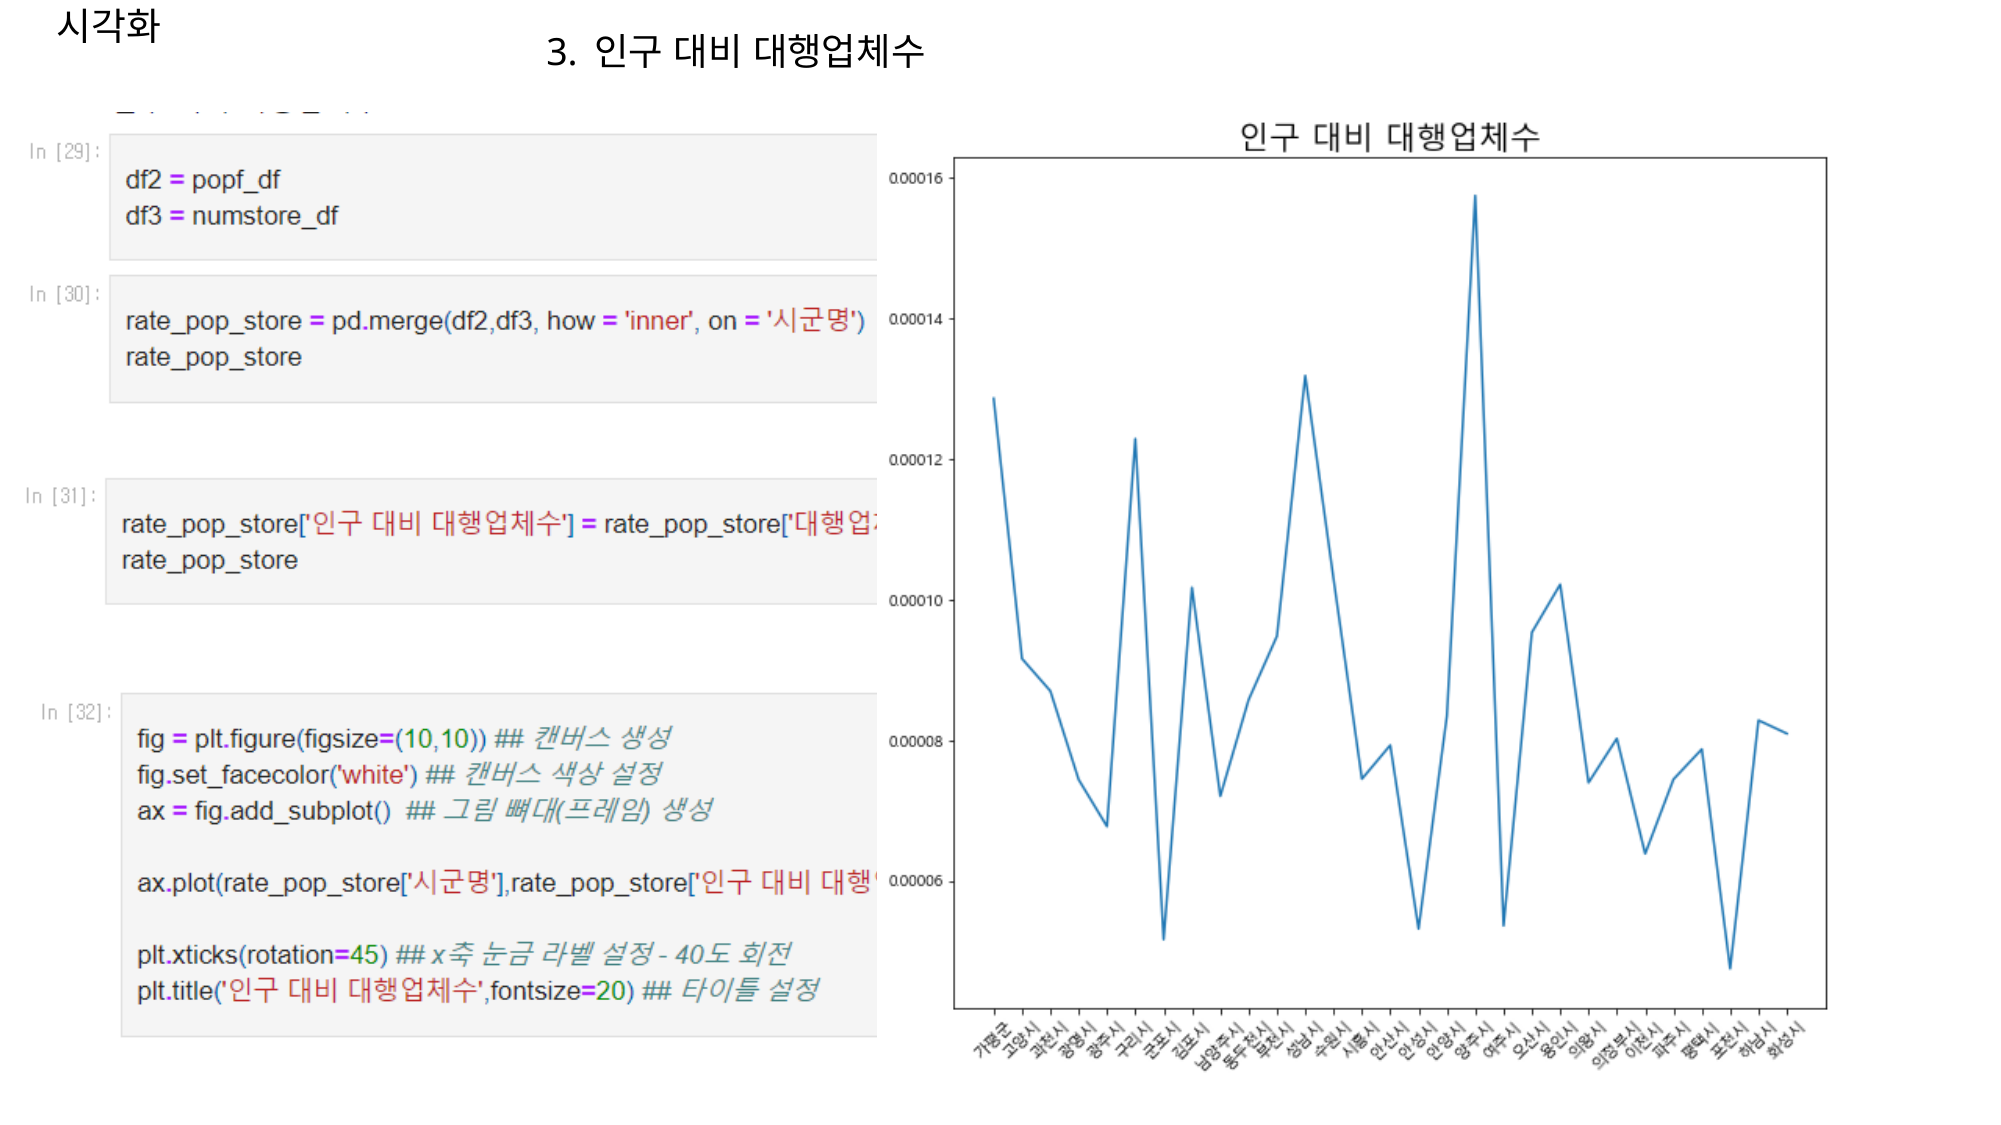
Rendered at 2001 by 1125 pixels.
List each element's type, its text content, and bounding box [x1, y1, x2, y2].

subtitle 시각화 [0, 0, 328, 57]
text_box 3. 인구 대비 대행업체수 [517, 25, 955, 82]
picture [0, 112, 1837, 1085]
